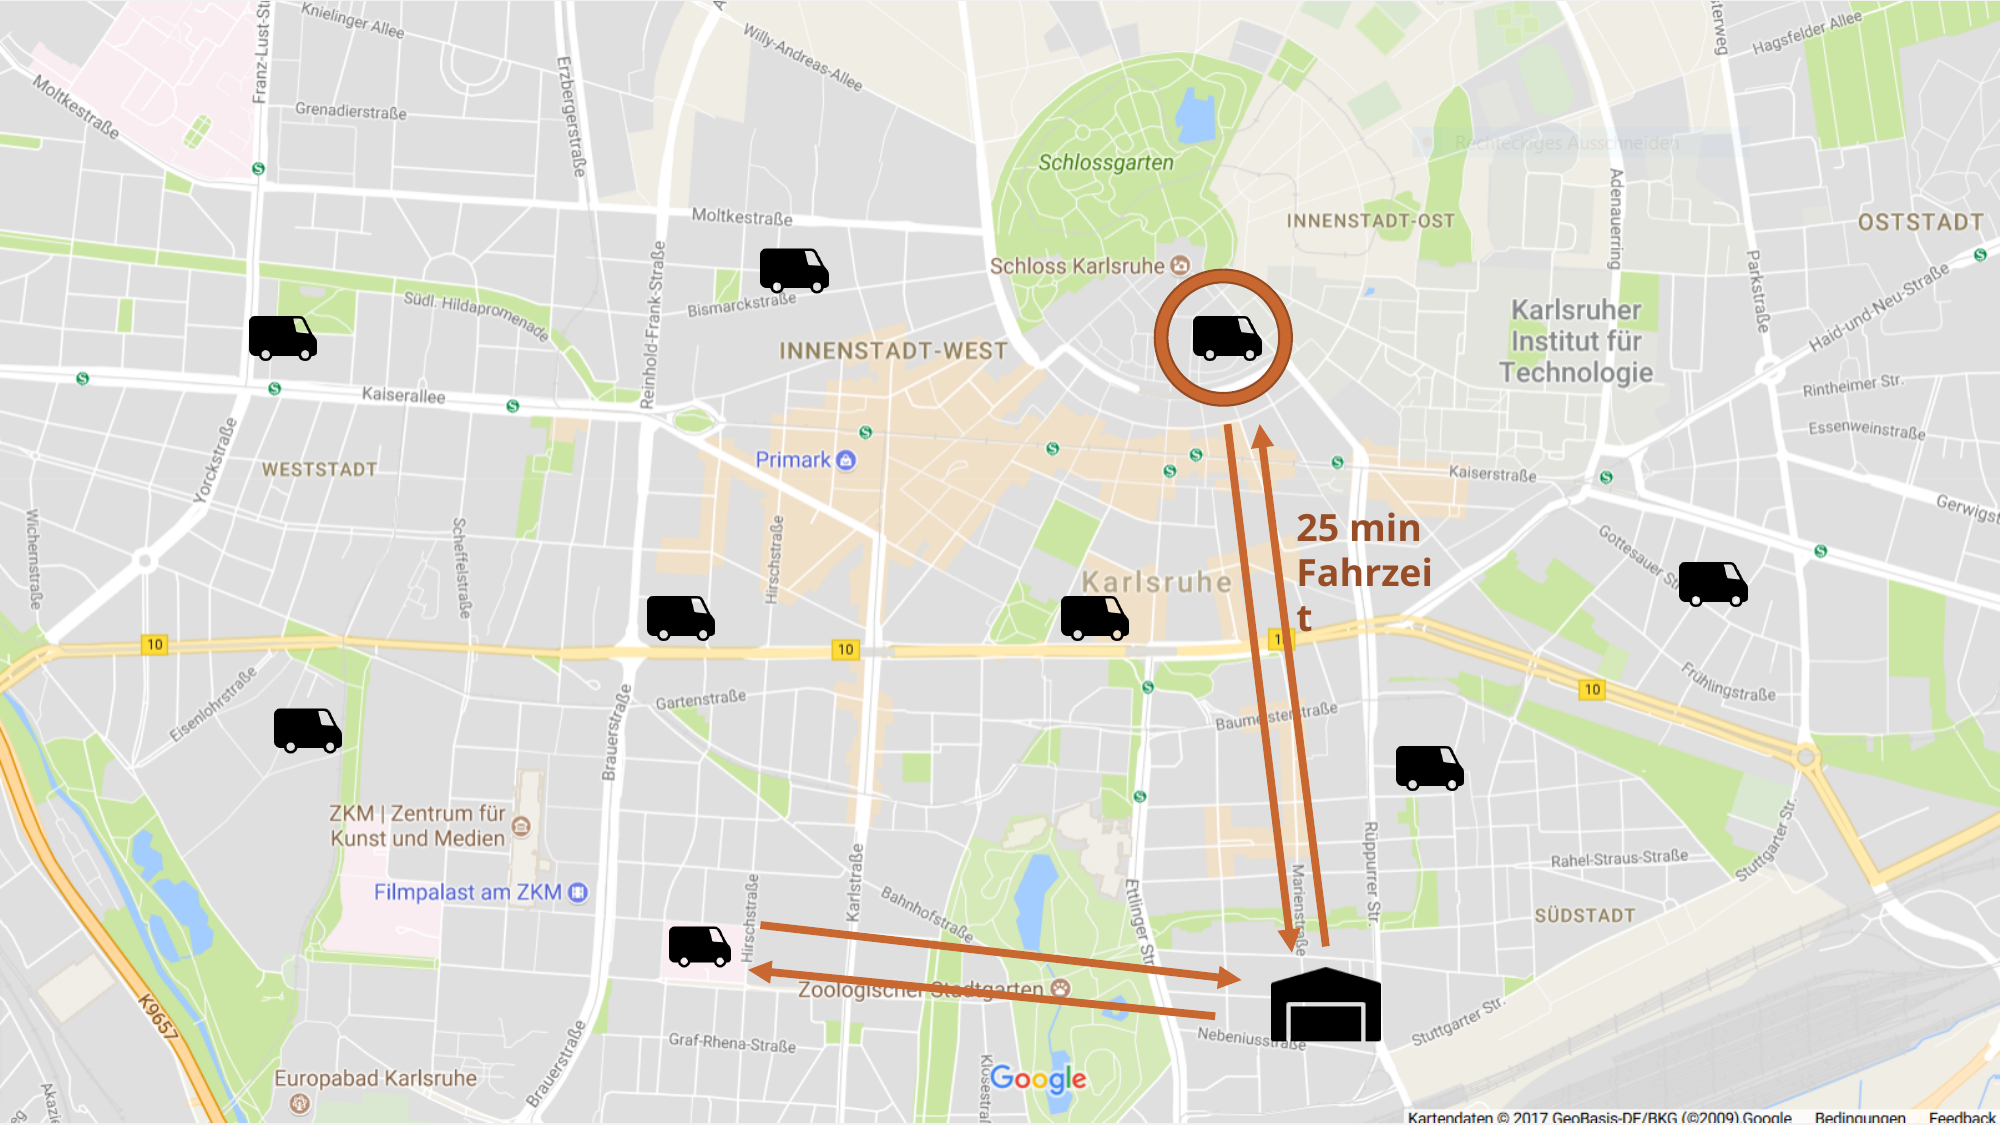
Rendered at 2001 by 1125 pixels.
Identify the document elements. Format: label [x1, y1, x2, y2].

text_box [748, 969, 1216, 1017]
text_box [760, 924, 1242, 980]
picture [0, 1, 2000, 1123]
text_box [1227, 424, 1292, 953]
text_box [1259, 424, 1326, 947]
